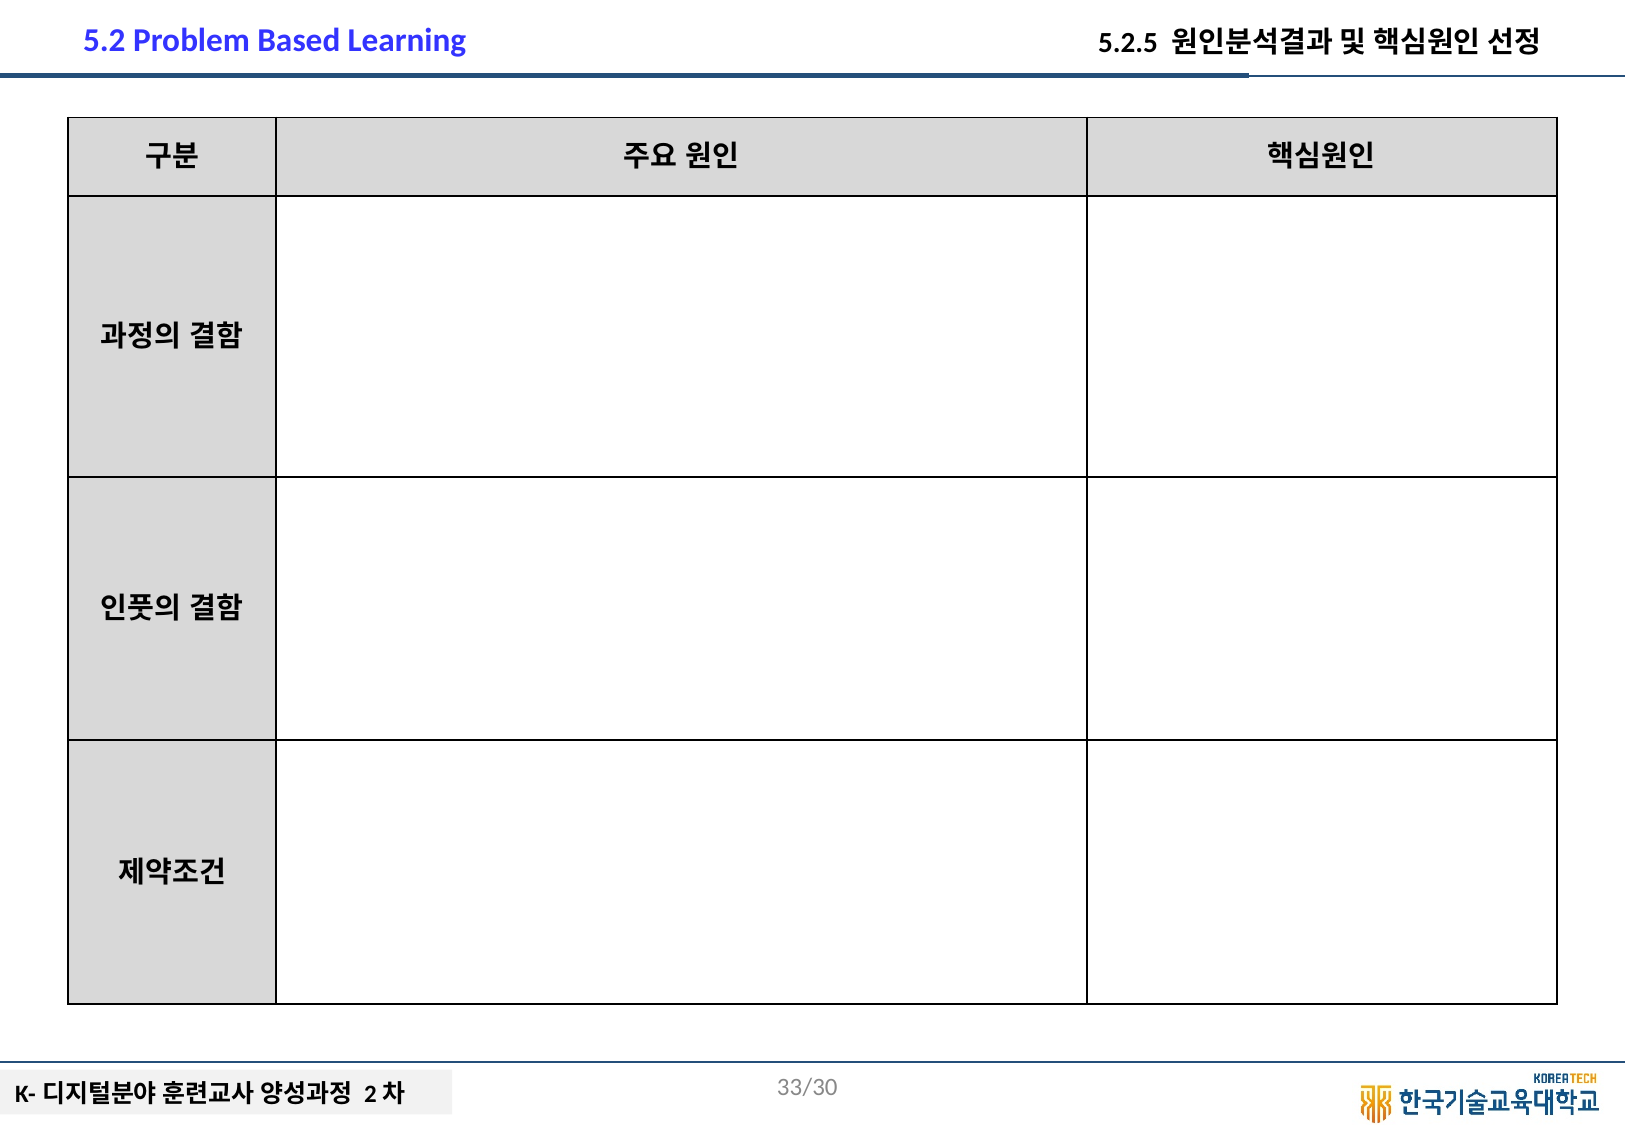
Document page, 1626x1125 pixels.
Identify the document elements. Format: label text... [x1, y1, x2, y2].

table_cell [277, 741, 1086, 1003]
table_cell [1088, 197, 1556, 476]
table_header 핵심원인 [1088, 118, 1556, 195]
table_cell 인풋의 결함 [69, 478, 275, 739]
picture [1352, 1069, 1606, 1125]
text_box 5.2.5 원인분석결과 및 핵심원인 선정 [1036, 15, 1557, 66]
table_cell [277, 197, 1086, 476]
table_cell 과정의 결함 [69, 197, 275, 476]
table_header 구분 [69, 118, 275, 195]
text_box 5.2 Problem Based Learning [68, 10, 562, 66]
table_cell [277, 478, 1086, 739]
table_header 주요 원인 [277, 118, 1086, 195]
slide_number ‹#›/30 [487, 1055, 853, 1115]
table_cell 제약조건 [69, 741, 275, 1003]
table_cell [1088, 741, 1556, 1003]
table_cell [1088, 478, 1556, 739]
